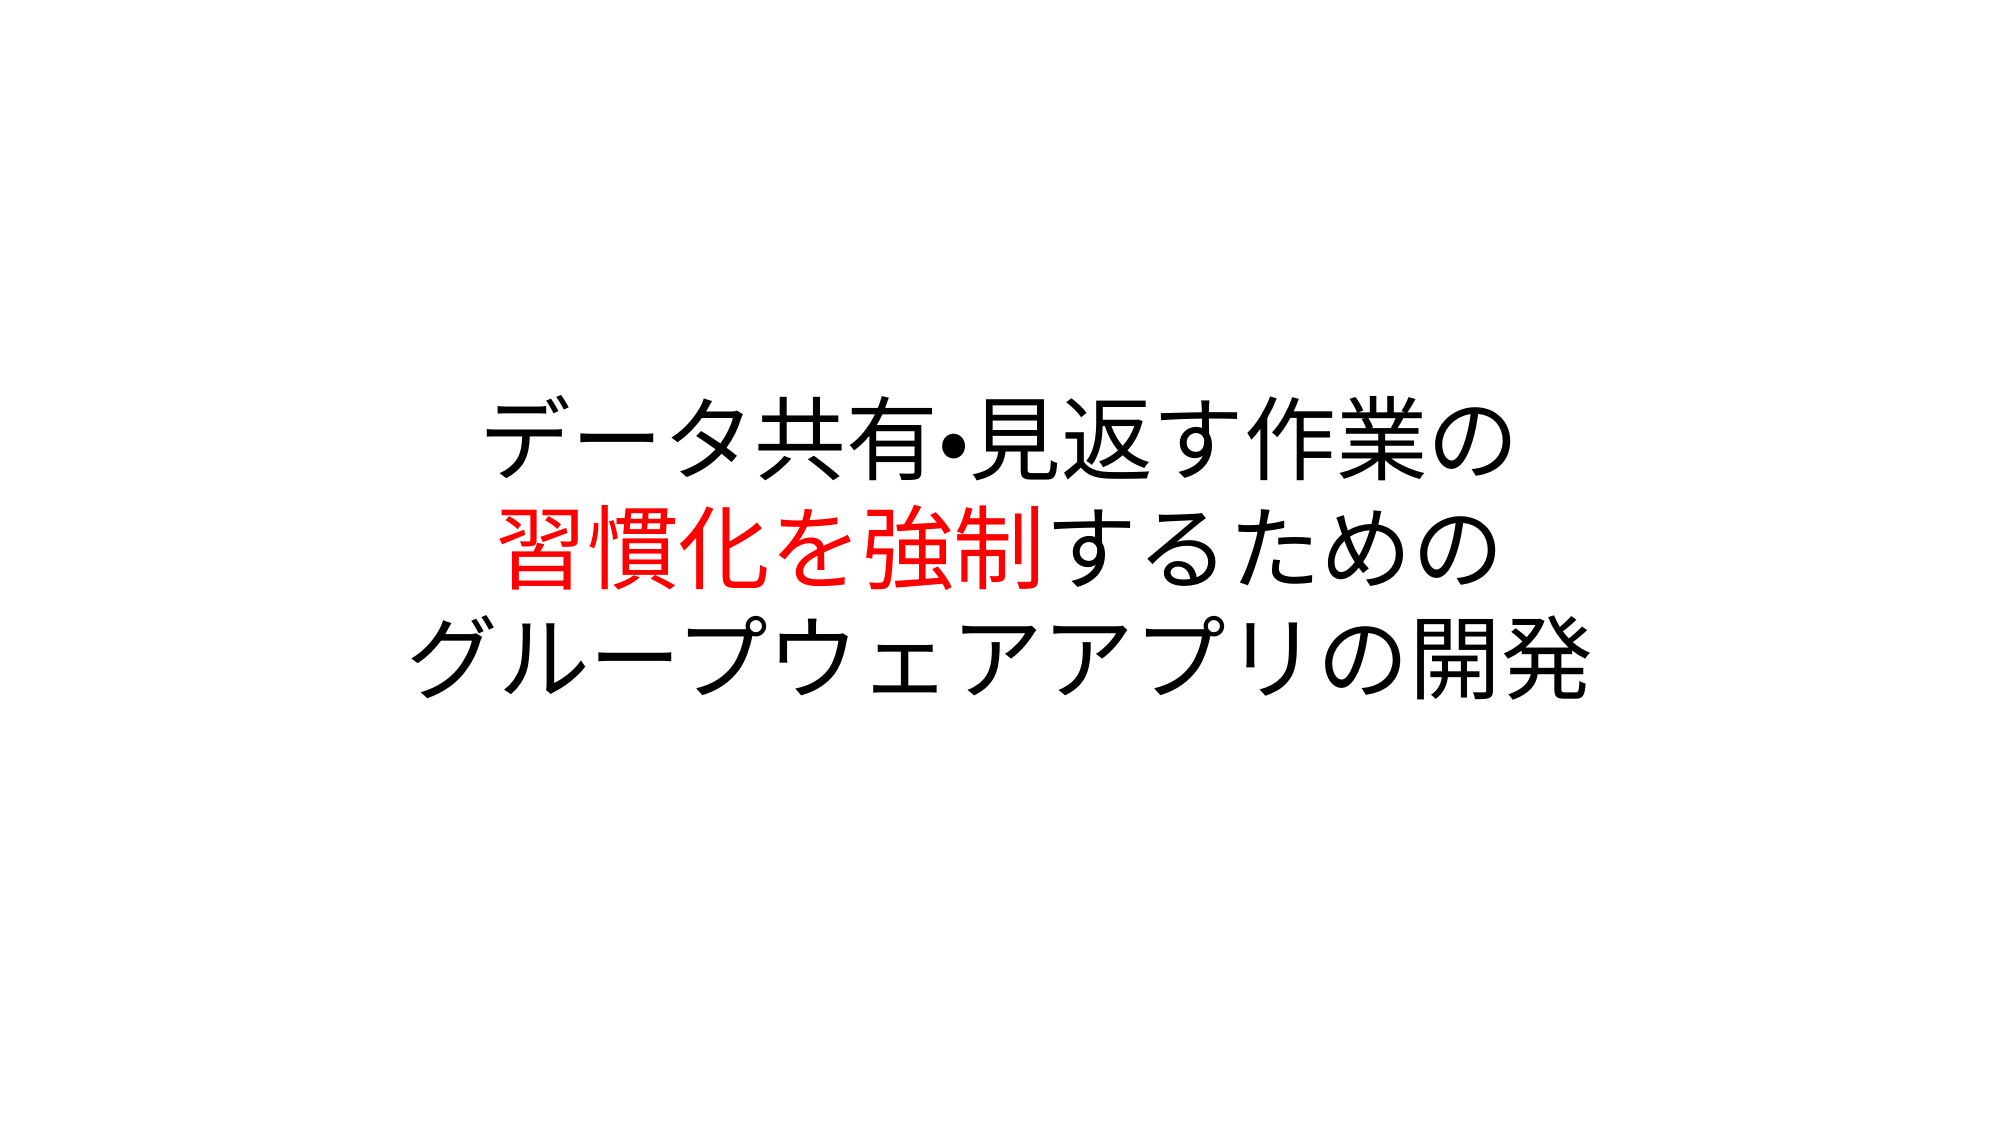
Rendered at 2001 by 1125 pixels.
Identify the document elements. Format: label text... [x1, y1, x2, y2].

text_box データ共有・見返す作業の 習慣化を強制するための グループウェアアプリの開発 [339, 373, 1661, 719]
